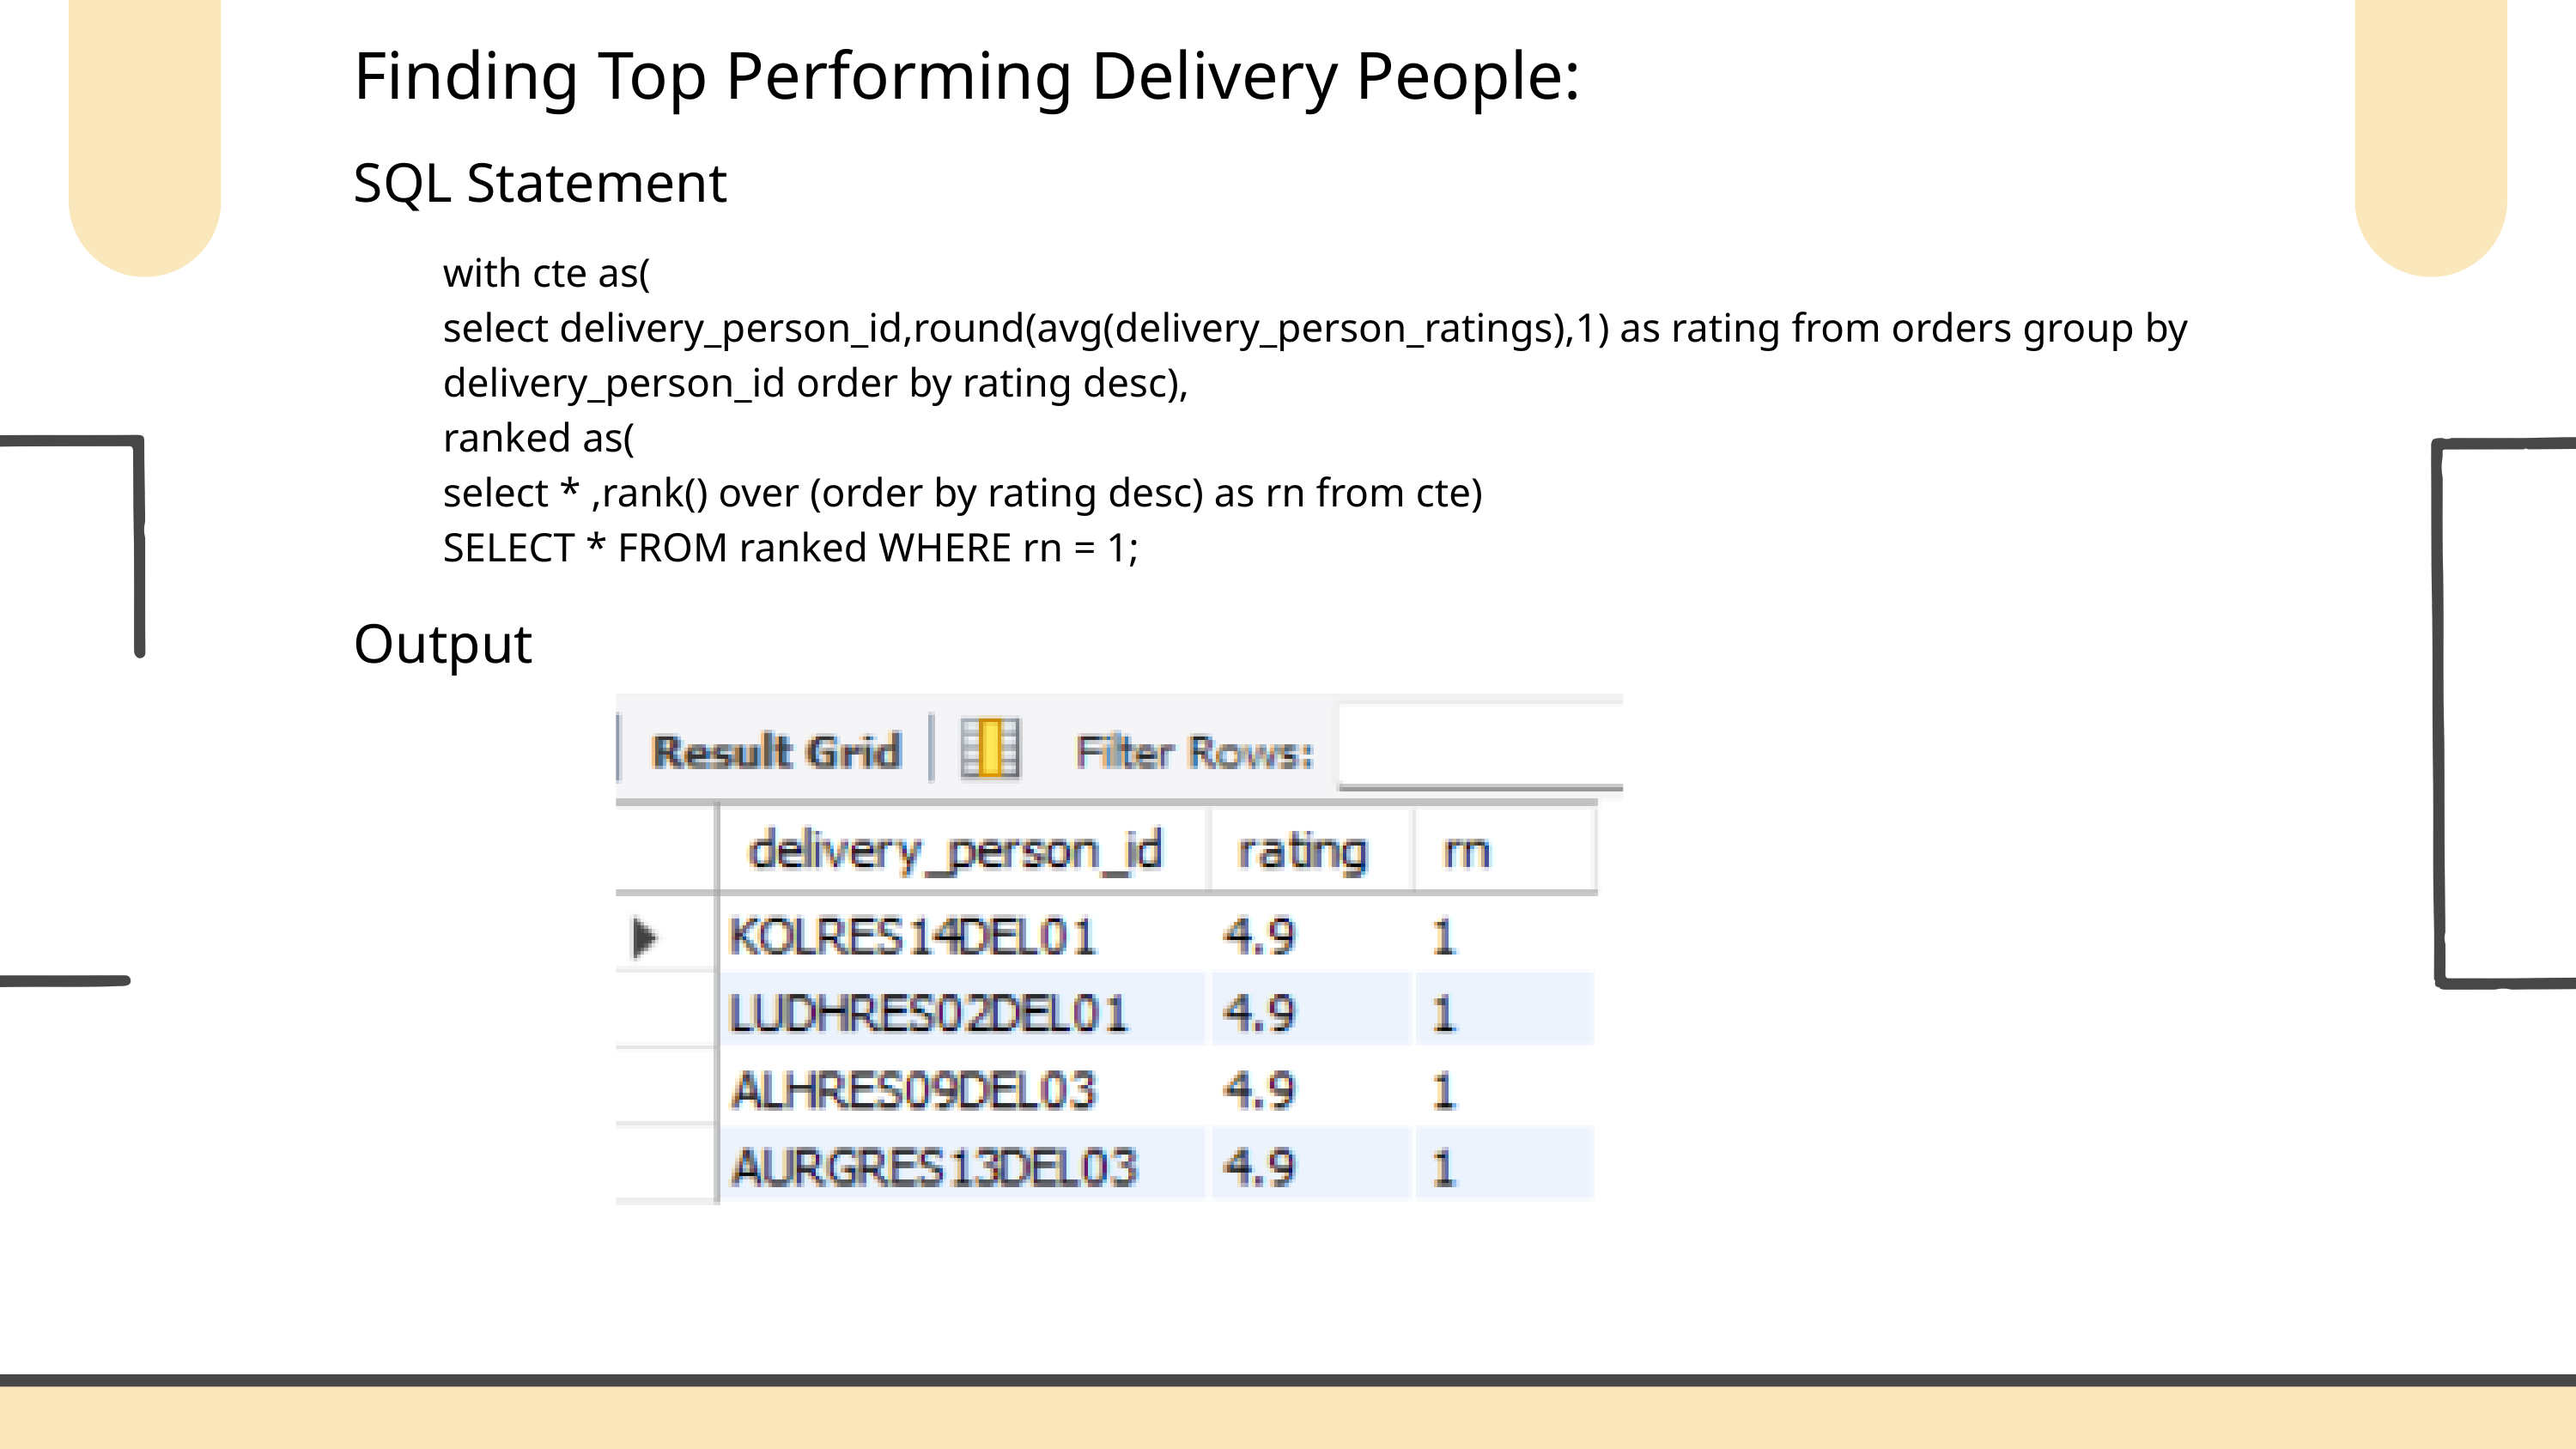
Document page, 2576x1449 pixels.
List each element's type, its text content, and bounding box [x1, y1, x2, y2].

text_box [0, 434, 146, 990]
text_box Finding Top Performing Delivery People: [353, 21, 2160, 112]
text_box SQL Statement [353, 137, 951, 214]
text_box with cte as( select delivery_person_id,round(avg(delivery_person_ratings),1) as rating from orders group by delivery_person_id order by rating desc), ranked as( select * ,rank() over (order by rating desc) as rn from cte) SELECT * FROM ranked WHERE rn = 1; [442, 239, 2355, 571]
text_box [0, 1379, 2576, 1449]
text_box [616, 694, 1624, 1250]
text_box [2354, 0, 2508, 277]
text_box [68, 0, 222, 277]
text_box [2431, 434, 2576, 990]
text_box Output [353, 598, 653, 674]
